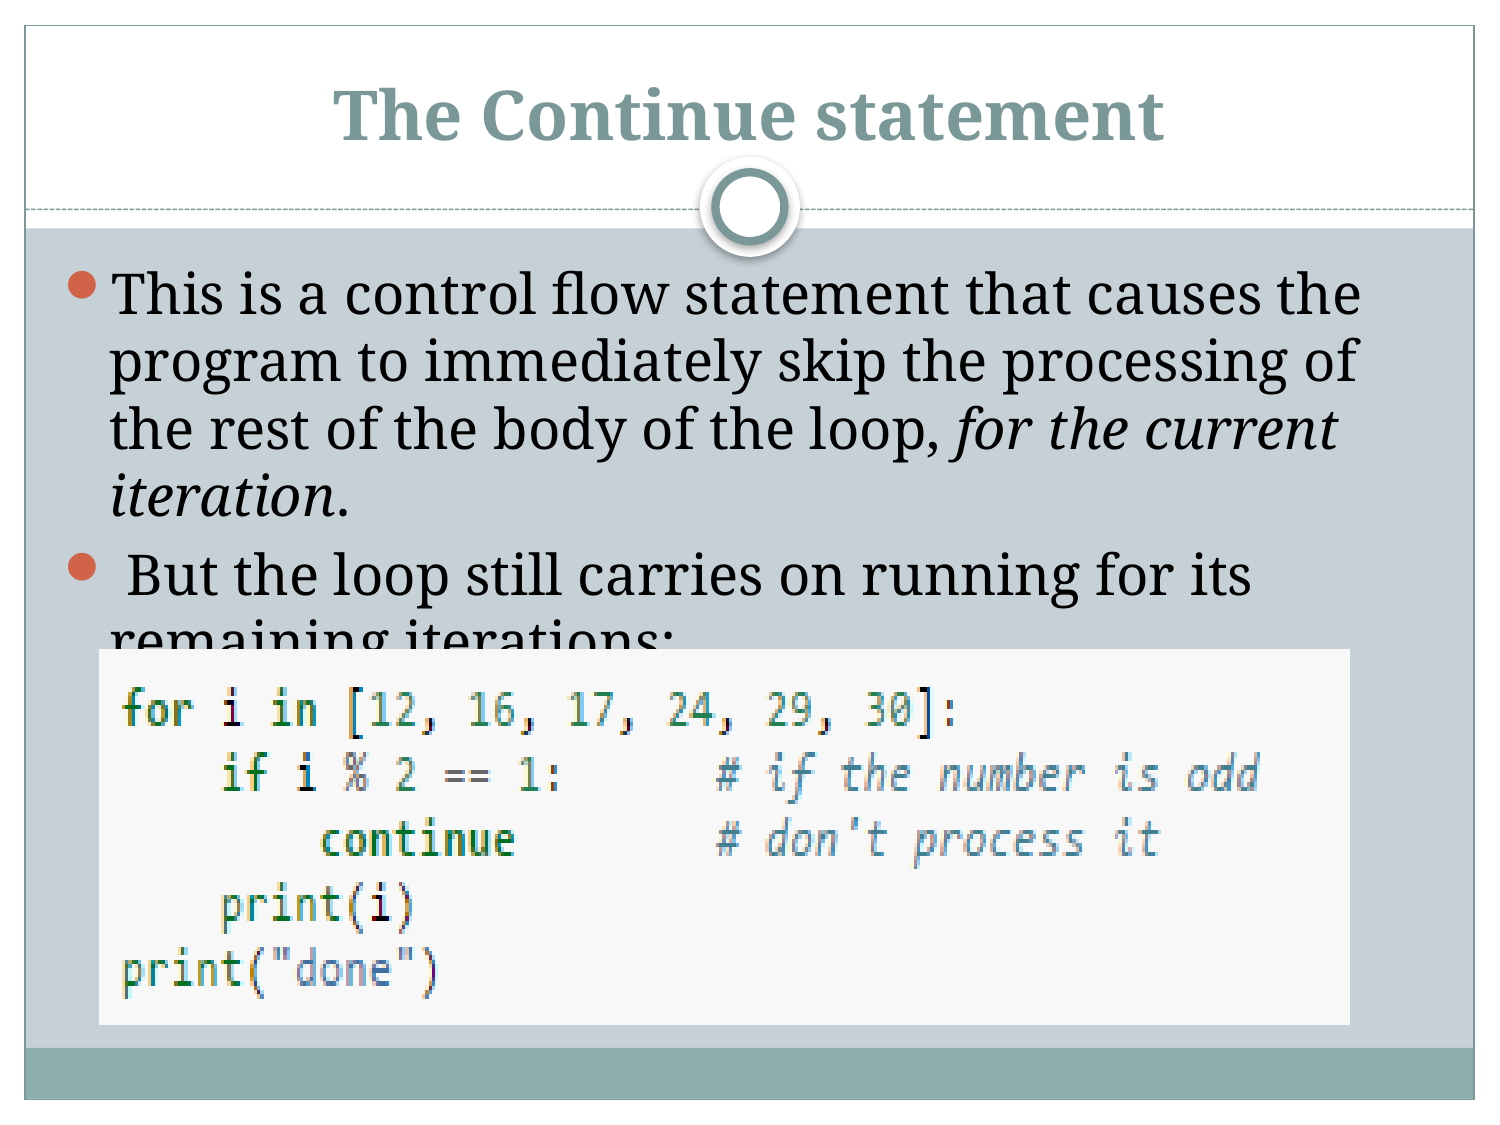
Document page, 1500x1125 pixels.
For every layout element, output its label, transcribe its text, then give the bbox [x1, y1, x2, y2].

title The Continue statement [49, 37, 1450, 162]
list This is a control flow statement that causes the program to immediately skip the processing of the rest of the body of the loop, for the current iteration. But the loop still carries on running for its remaining iterations: [49, 250, 1445, 1001]
picture [99, 649, 1351, 1026]
